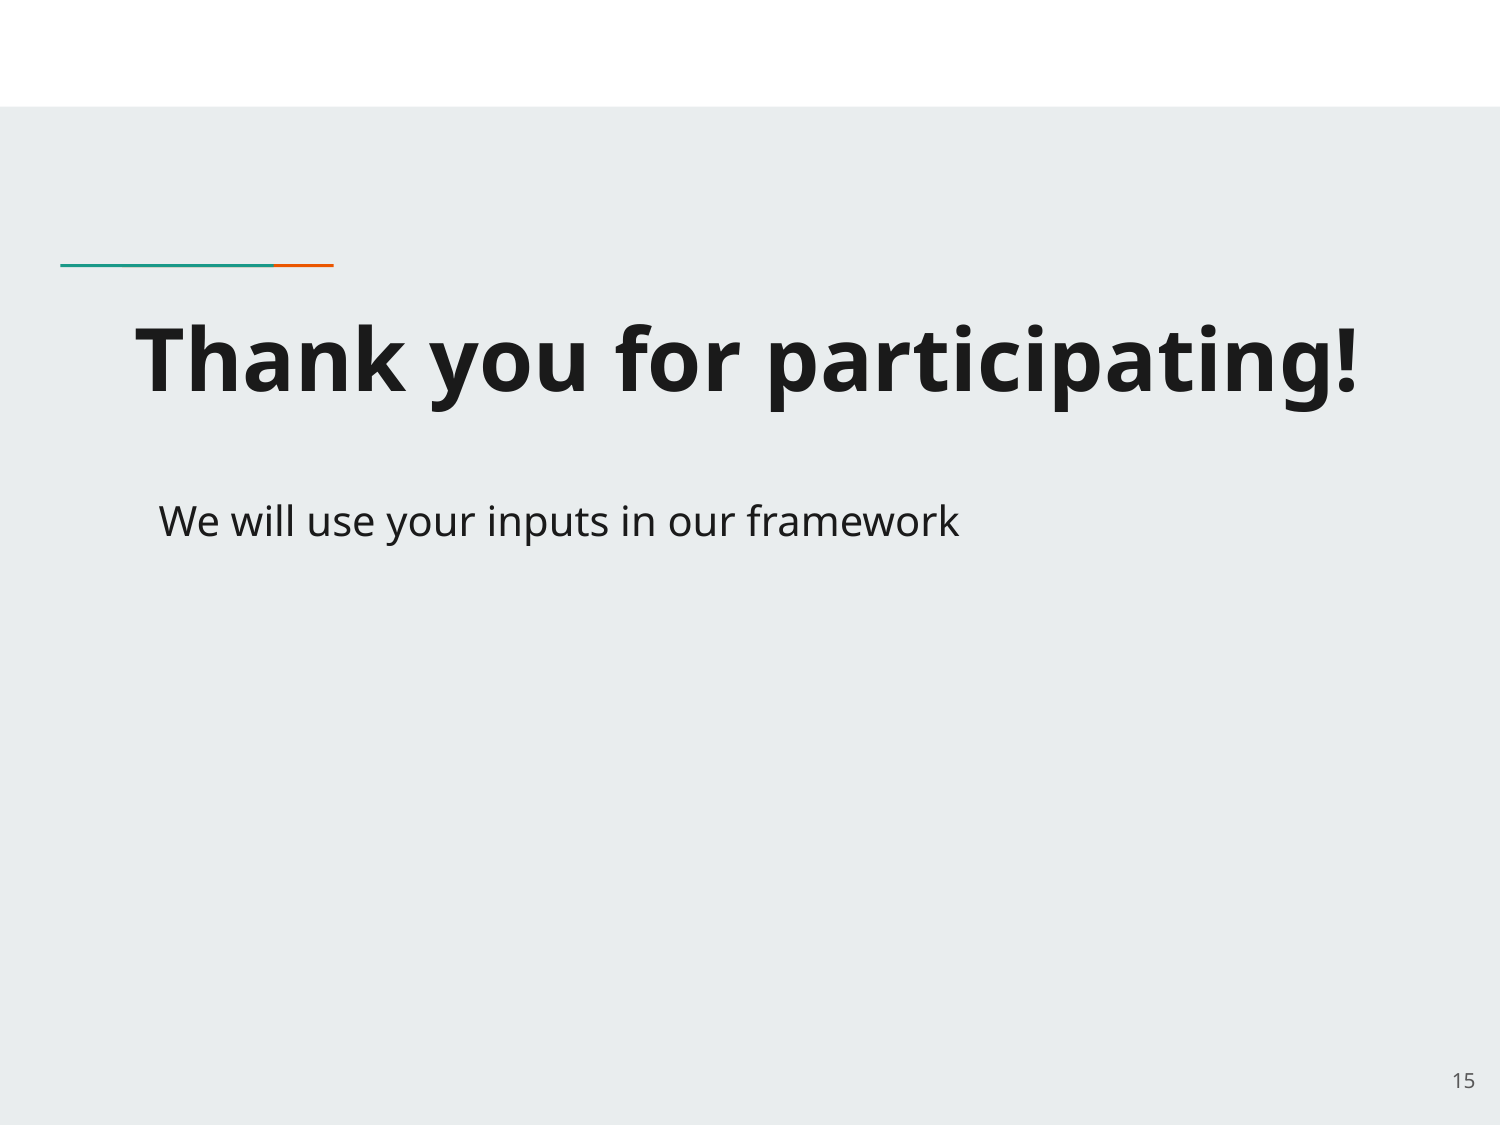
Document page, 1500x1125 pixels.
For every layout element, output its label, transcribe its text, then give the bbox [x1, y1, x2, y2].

subtitle We will use your inputs in our framework [119, 480, 1381, 815]
title Thank you for participating! [119, 289, 1381, 431]
slide_number 15 [1400, 1038, 1491, 1125]
